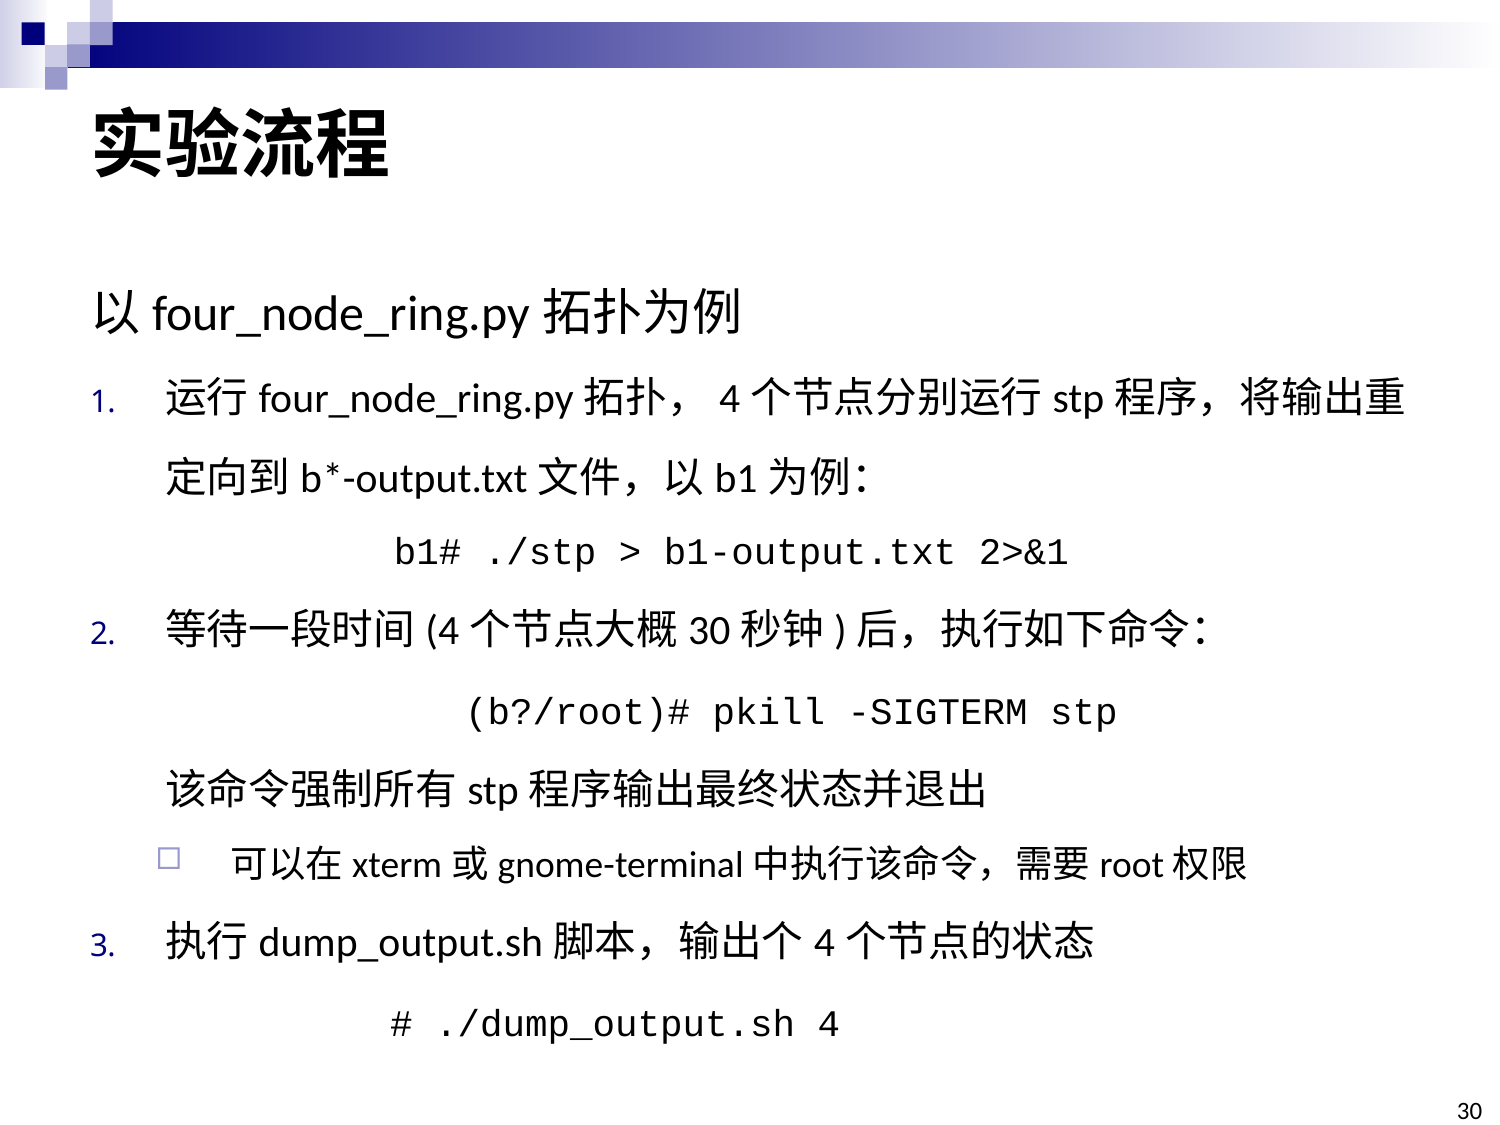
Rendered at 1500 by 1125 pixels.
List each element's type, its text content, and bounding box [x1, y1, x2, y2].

slide_number 30 [1448, 1100, 1483, 1125]
title 实验流程 [75, 75, 1425, 209]
list 以four_node_ring.py拓扑为例 运行four_node_ring.py拓扑，4个节点分别运行stp程序，将输出重定向到b*-output.txt文件，以b1为例： b1# ./stp > b1-output.txt 2>&1 等待一段时间(4个节点大概30秒钟)后，执行如下命令： (b?/root)# pkill -SIGTERM stp 该命令强制所有stp程序输出最终状态并退出 可以在xterm或gnome-terminal中执行该命令，需要root权限 执行dump_output.sh脚本，输出个4个节点的状态 # ./dump_output.sh 4 [75, 237, 1425, 1063]
